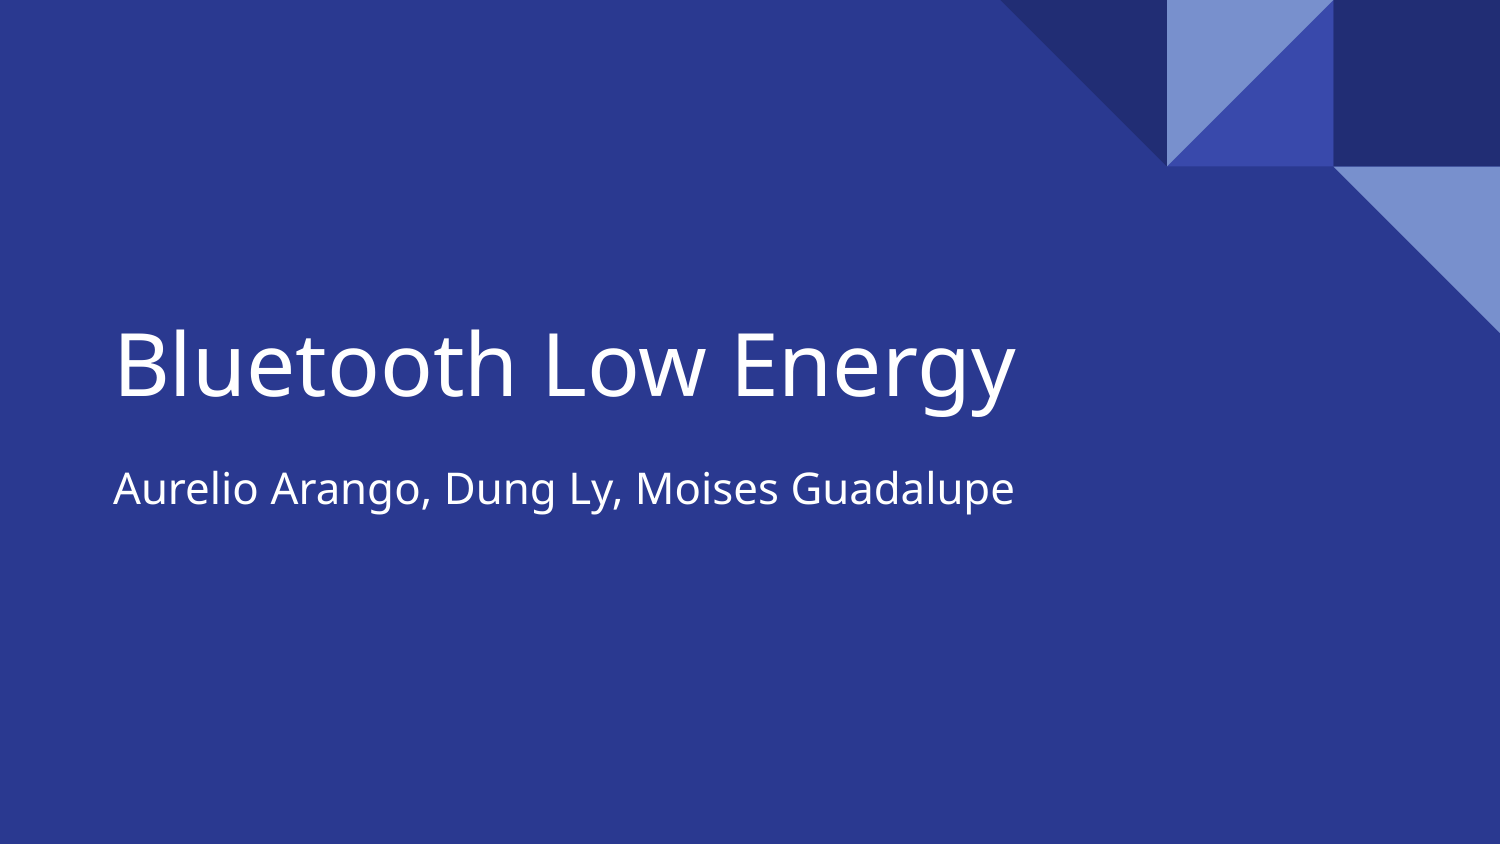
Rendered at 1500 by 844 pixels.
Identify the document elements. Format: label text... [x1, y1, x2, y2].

title Bluetooth Low Energy [98, 291, 1447, 429]
subtitle Aurelio Arango, Dung Ly, Moises Guadalupe [98, 445, 1447, 517]
